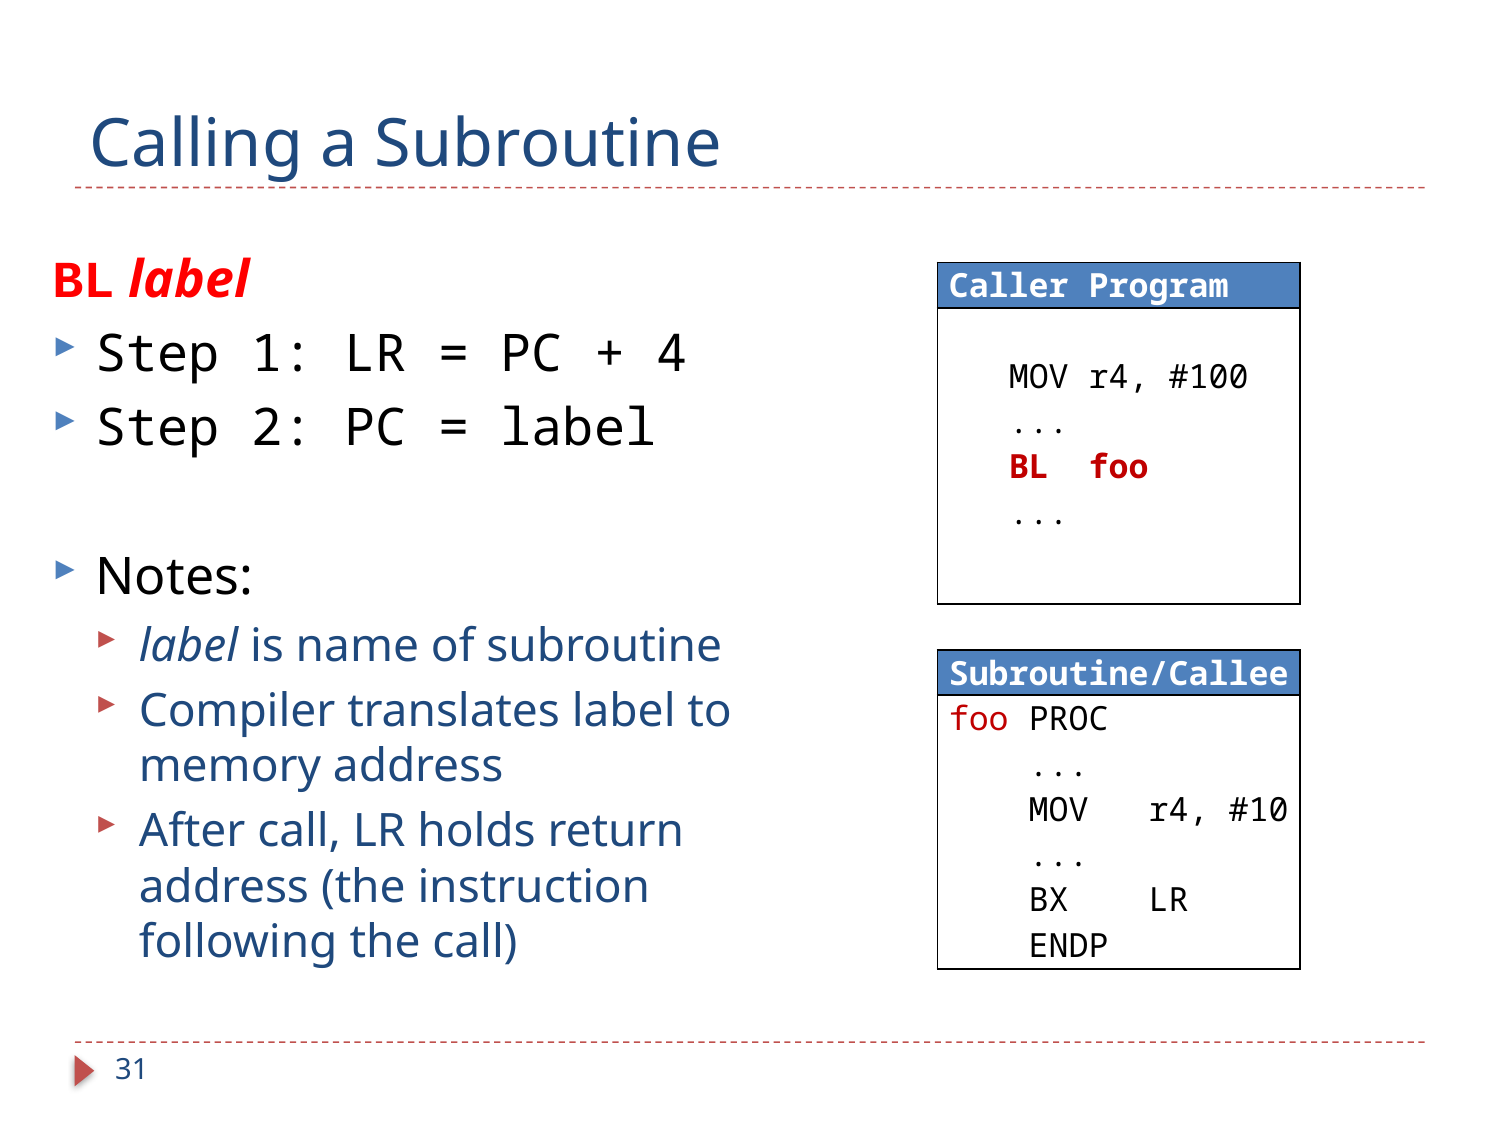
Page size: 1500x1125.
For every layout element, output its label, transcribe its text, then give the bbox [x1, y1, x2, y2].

table_cell MOV r4, #100 ... BL foo ... [938, 309, 1299, 603]
table_header Caller Program [938, 263, 1299, 307]
table_cell foo PROC ... MOV r4, #10 ... BX LR ENDP [938, 696, 1299, 968]
table_header Subroutine/Callee [938, 651, 1299, 694]
title Calling a Subroutine [75, 24, 1425, 188]
list BL label Step 1: LR = PC + 4 Step 2: PC = label Notes: label is name of subroutine Compiler translates label to memory address After call, LR holds return address (the instruction following the call) [37, 237, 875, 980]
slide_number 31 [100, 1042, 426, 1103]
